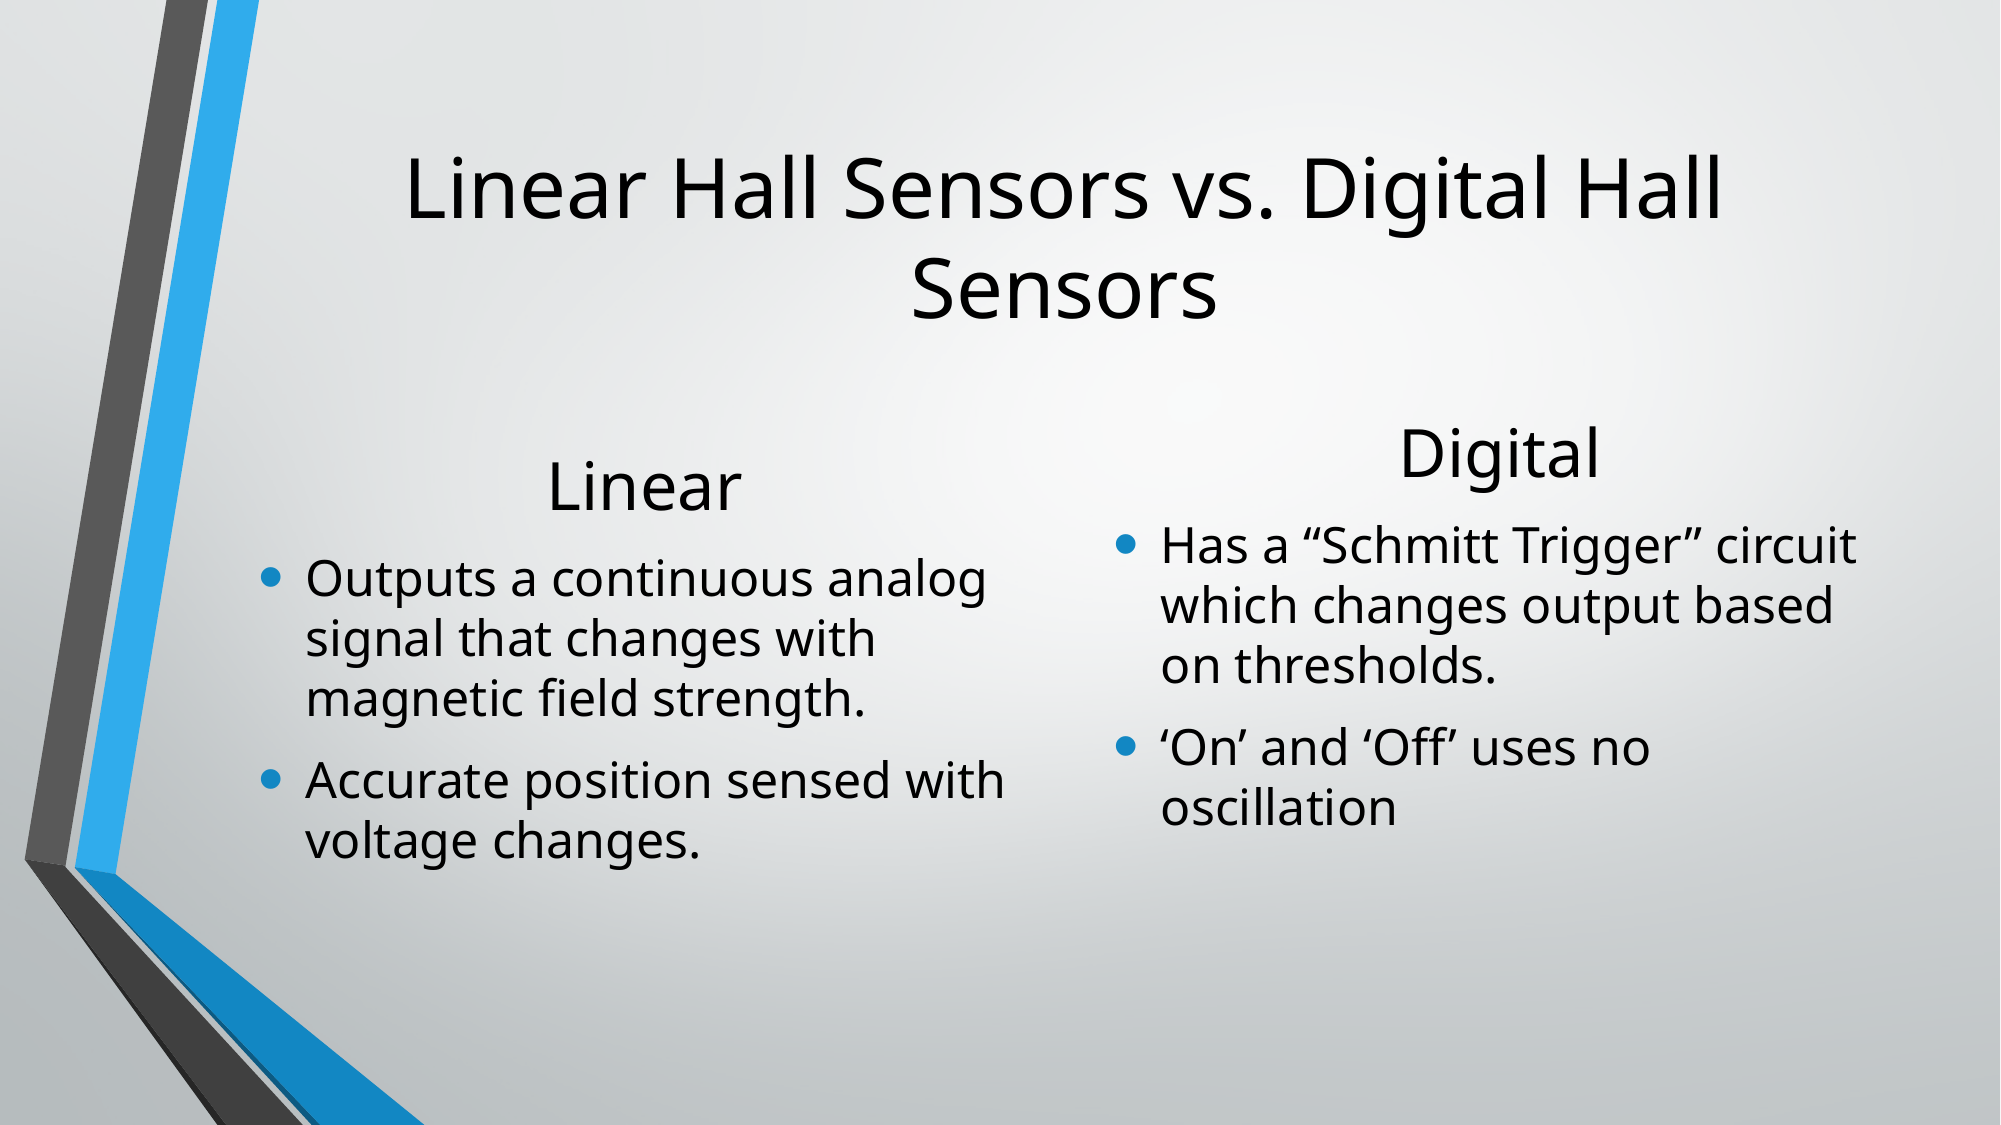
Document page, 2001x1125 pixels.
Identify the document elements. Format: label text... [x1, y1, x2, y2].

title Linear Hall Sensors vs. Digital Hall Sensors [243, 112, 1887, 357]
list Linear Outputs a continuous analog signal that changes with magnetic field strength. Accurate position sensed with voltage changes. [243, 399, 1047, 913]
list Digital Has a “Schmitt Trigger” circuit which changes output based on thresholds. ‘On’ and ‘Off’ uses no oscillation [1098, 463, 1902, 913]
